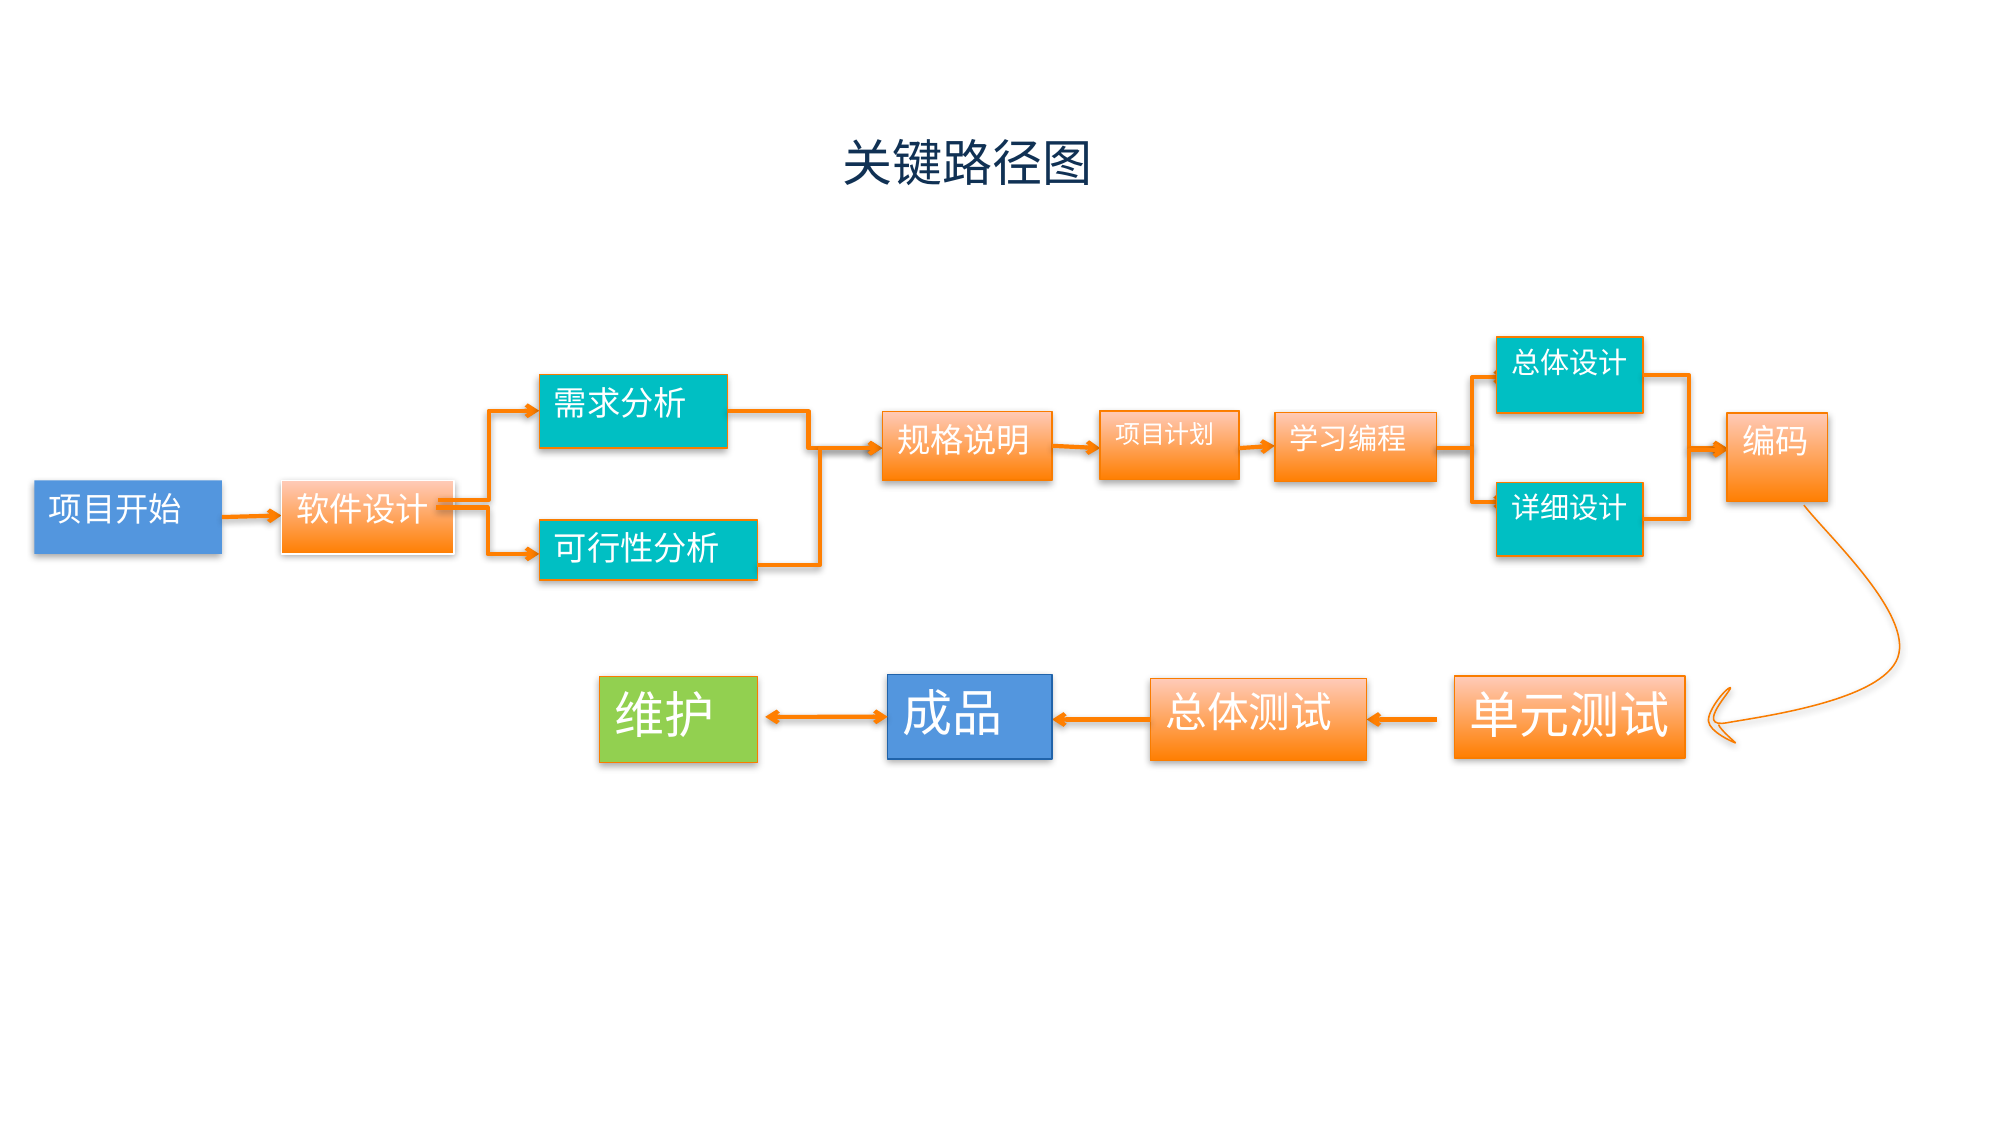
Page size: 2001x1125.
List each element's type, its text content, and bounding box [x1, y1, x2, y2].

text_box 成品 [887, 674, 1053, 760]
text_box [1436, 376, 1509, 447]
text_box 项目开始 [34, 480, 222, 554]
text_box 规格说明 [885, 411, 1053, 481]
text_box 维护 [599, 676, 758, 763]
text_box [1436, 447, 1509, 502]
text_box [435, 507, 540, 555]
text_box 单元测试 [1454, 675, 1686, 759]
text_box 软件设计 [281, 480, 432, 555]
text_box 学习编程 [1274, 412, 1431, 482]
text_box 总体测试 [1150, 678, 1367, 761]
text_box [1238, 445, 1275, 449]
text_box 项目计划 [1099, 410, 1240, 480]
text_box 可行性分析 [539, 519, 758, 581]
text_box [1051, 445, 1101, 449]
text_box 编码 [1732, 412, 1828, 502]
text_box [1707, 504, 1901, 744]
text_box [757, 447, 883, 566]
text_box 需求分析 [539, 374, 728, 449]
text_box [1642, 374, 1728, 449]
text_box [727, 411, 883, 449]
text_box 详细设计 [1496, 482, 1644, 557]
text_box 关键路径图 [827, 124, 1108, 200]
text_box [1642, 450, 1728, 520]
text_box 总体设计 [1496, 336, 1644, 414]
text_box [437, 410, 540, 500]
